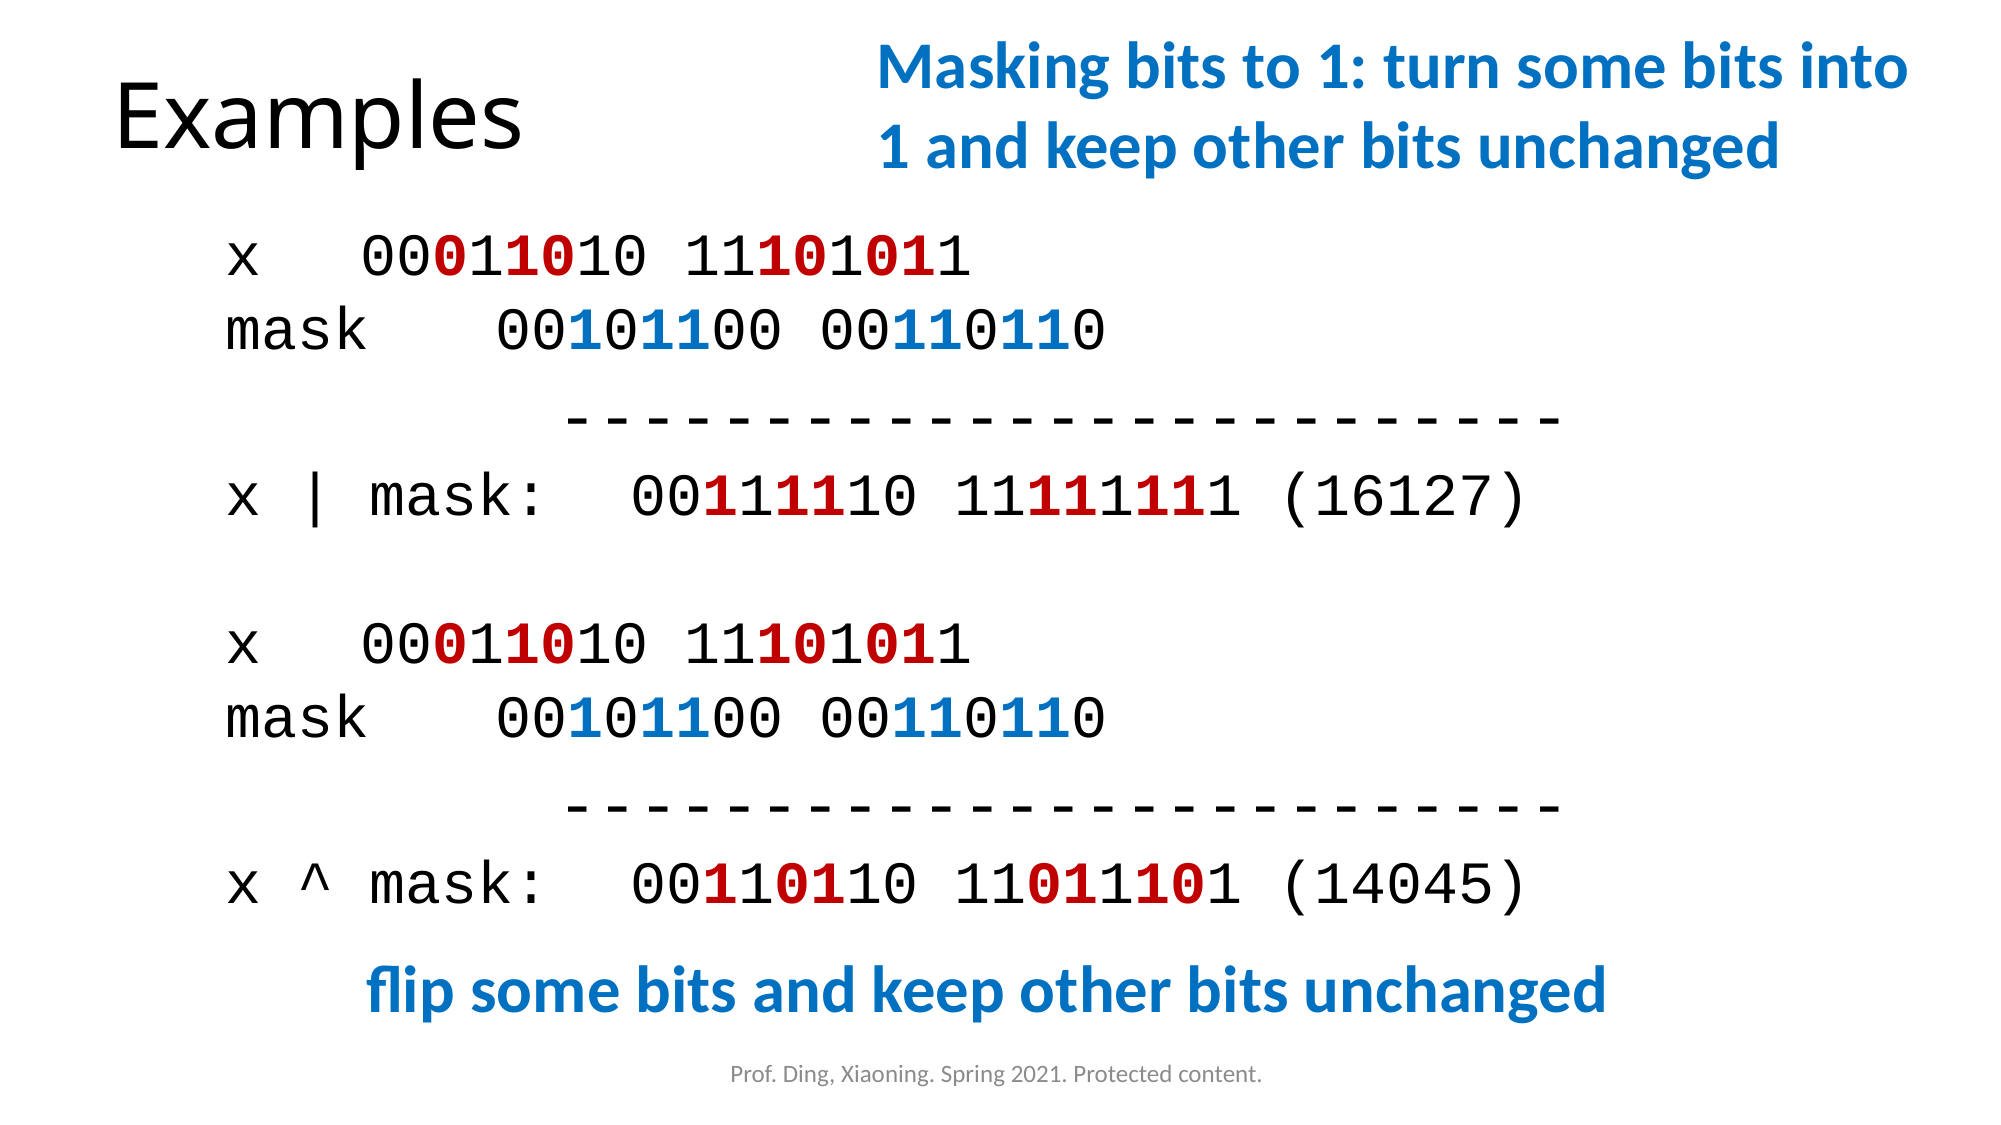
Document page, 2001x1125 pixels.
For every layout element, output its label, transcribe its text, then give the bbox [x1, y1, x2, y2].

text_box flip some bits and keep other bits unchanged [351, 938, 1891, 1033]
list x 00011010 11101011 mask 00101100 00110110 ------------------------- x | mask: 00111110 11111111 (16127) x 00011010 11101011 mask 00101100 00110110 ------------------------- x ^ mask: 00110110 11011101 (14045) [137, 216, 1863, 930]
footer Prof. Ding, Xiaoning. Spring 2021. Protected content. [662, 1042, 1338, 1103]
title Examples [97, 9, 605, 228]
text_box Masking bits to 1: turn some bits into 1 and keep other bits unchanged [862, 15, 1952, 190]
